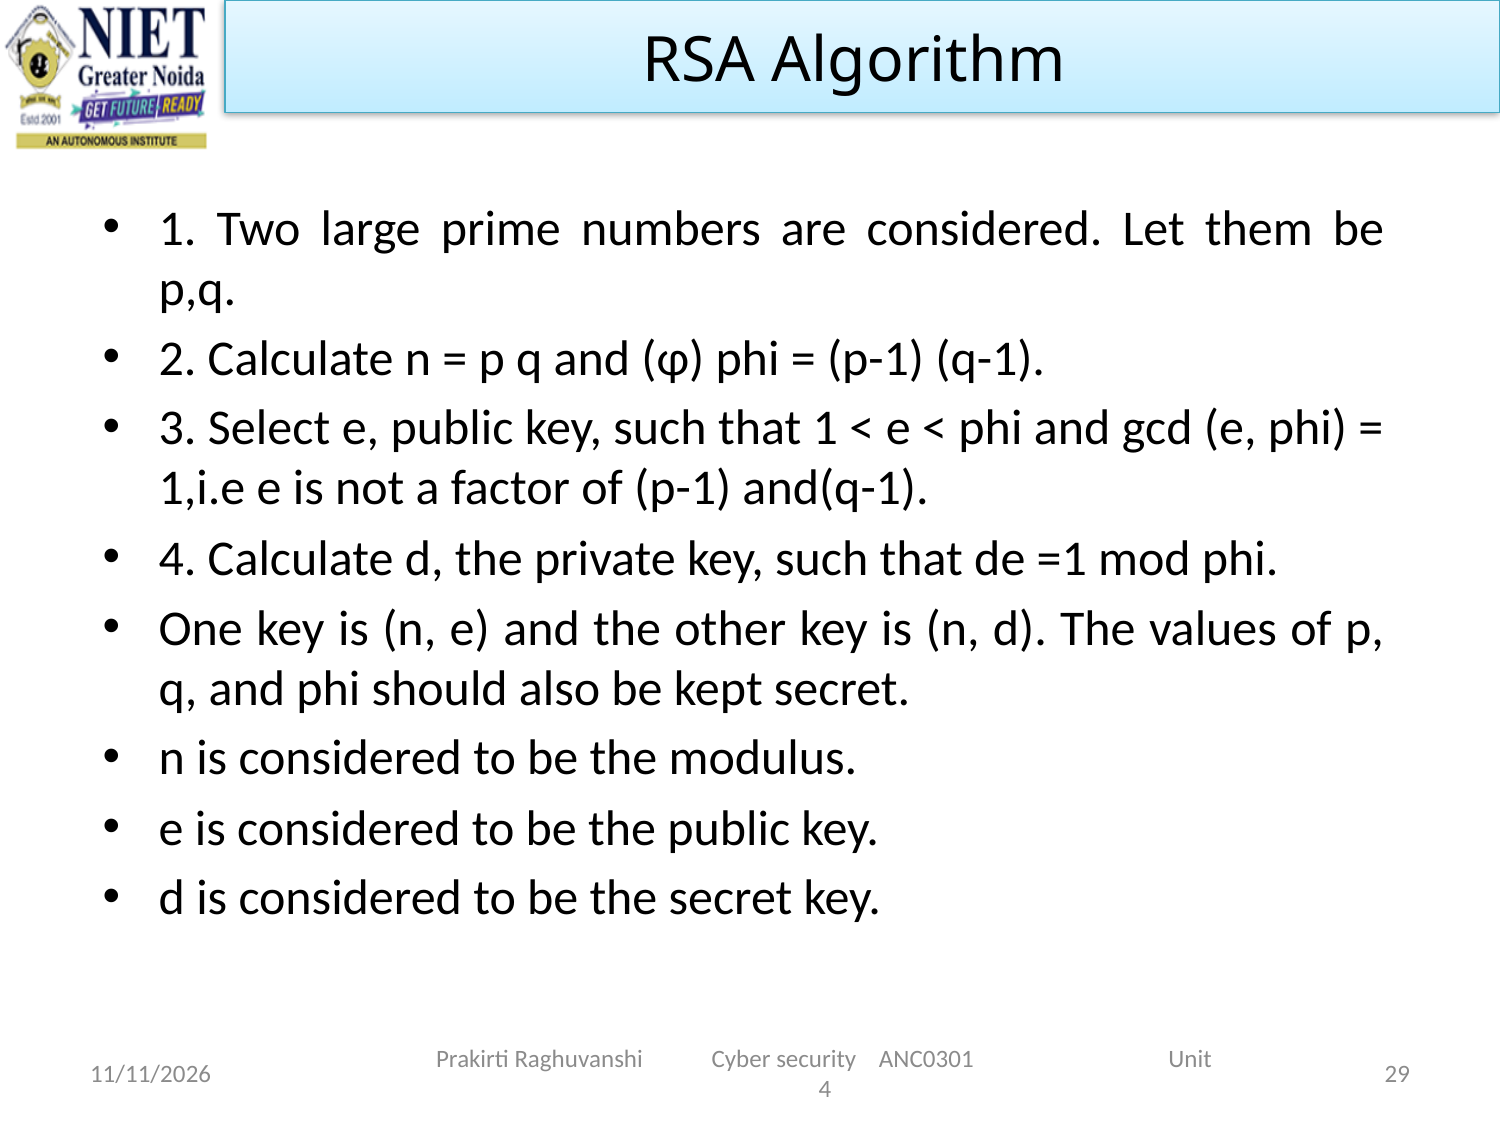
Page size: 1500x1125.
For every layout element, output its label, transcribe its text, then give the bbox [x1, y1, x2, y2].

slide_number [75, 1042, 412, 1103]
list 1. Two large prime numbers are considered. Let them be p,q. 2. Calculate n = p q and (φ) phi = (p-1) (q-1). 3. Select e, public key, such that 1 < e < phi and gcd (e, phi) = 1,i.e e is not a factor of (p-1) and(q-1). 4. Calculate d, the private key, such that de =1 mod phi. One key is (n, e) and the other key is (n, d). The values of p, q, and phi should also be kept secret. n is considered to be the modulus. e is considered to be the public key. d is considered to be the secret key. [87, 187, 1400, 988]
text_box RSA Algorithm [224, 0, 1500, 113]
slide_number 29 [1238, 1042, 1425, 1103]
picture [0, 0, 213, 154]
footer Prakirti Raghuvanshi Cyber security ANC0301 Unit 4 [412, 1042, 1238, 1103]
